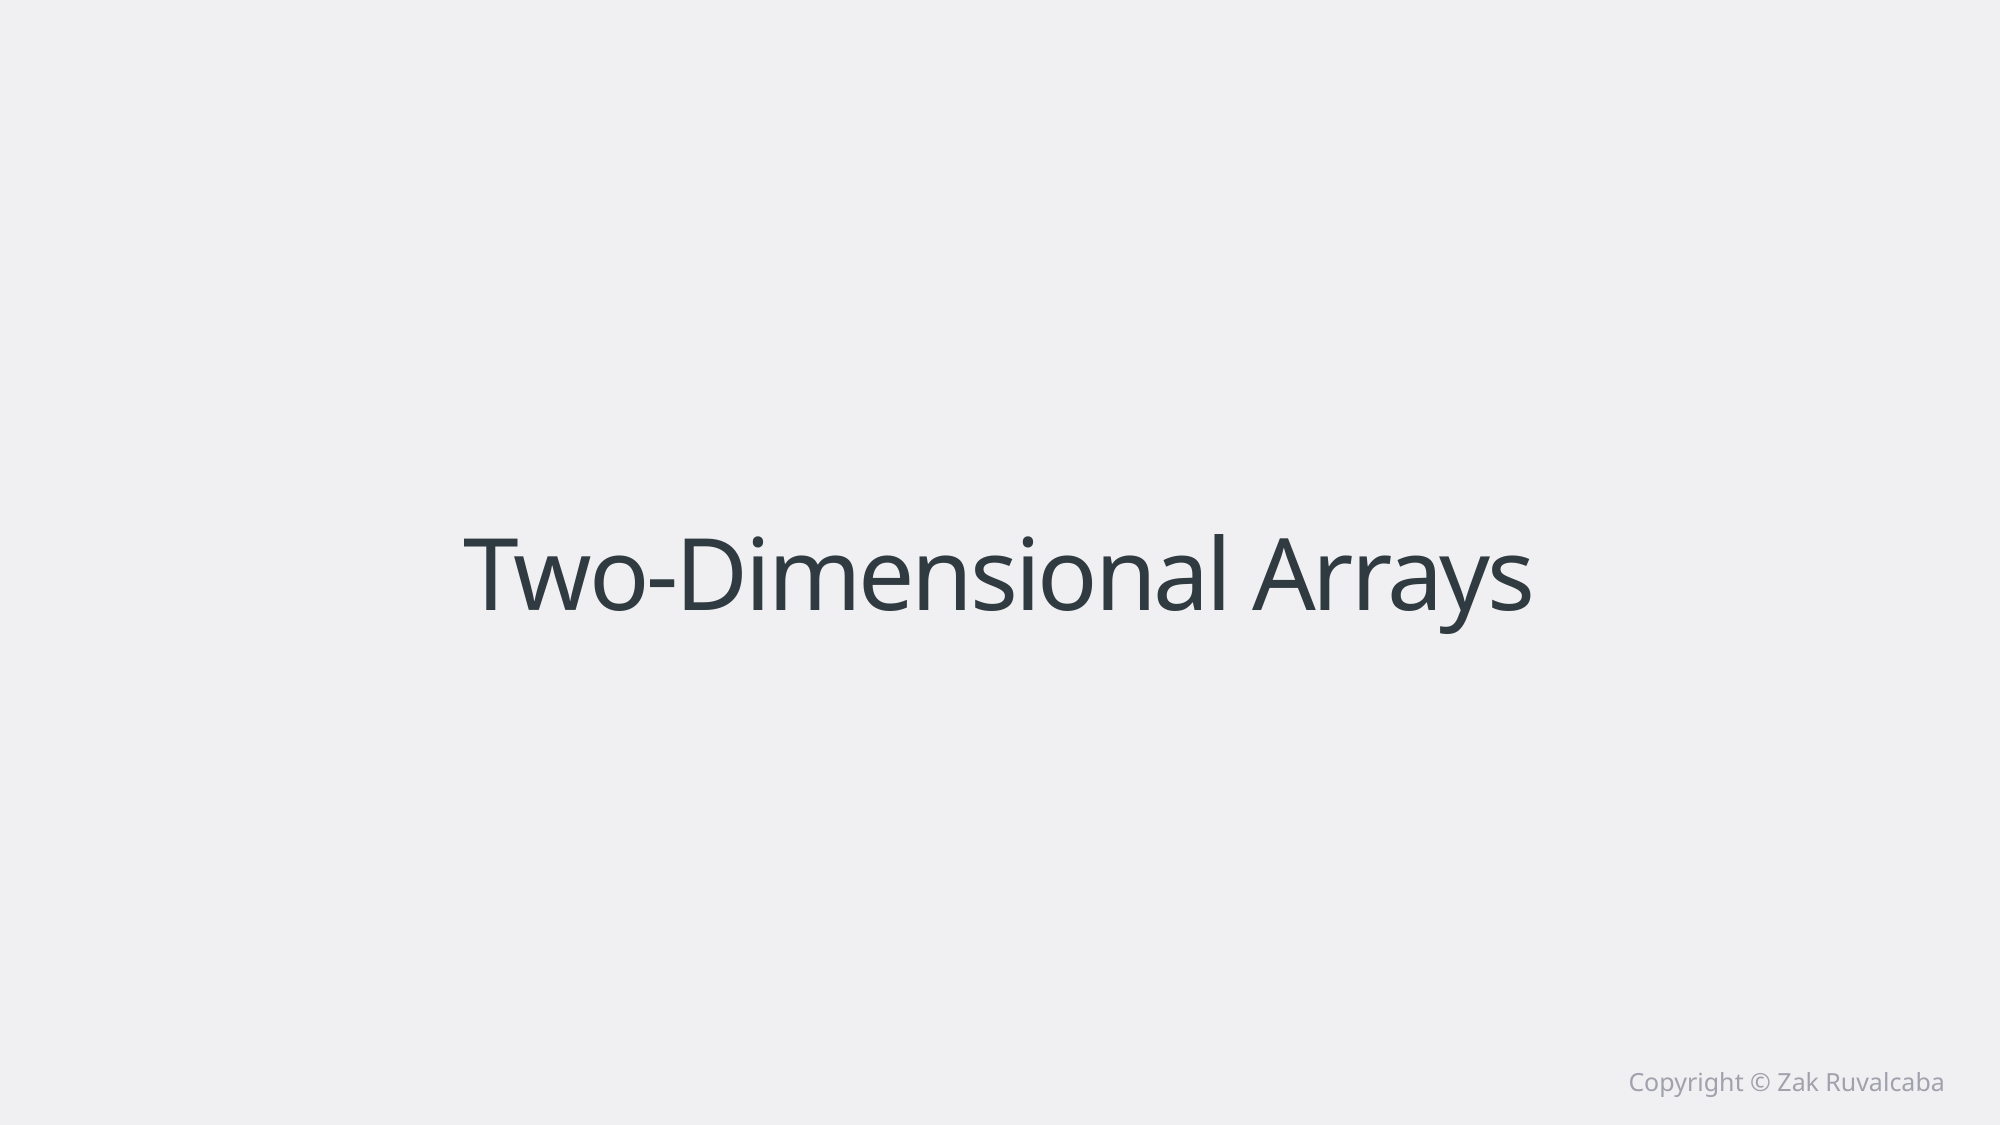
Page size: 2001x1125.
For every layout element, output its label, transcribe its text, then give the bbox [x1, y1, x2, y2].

title Two-Dimensional Arrays [0, 503, 2000, 622]
